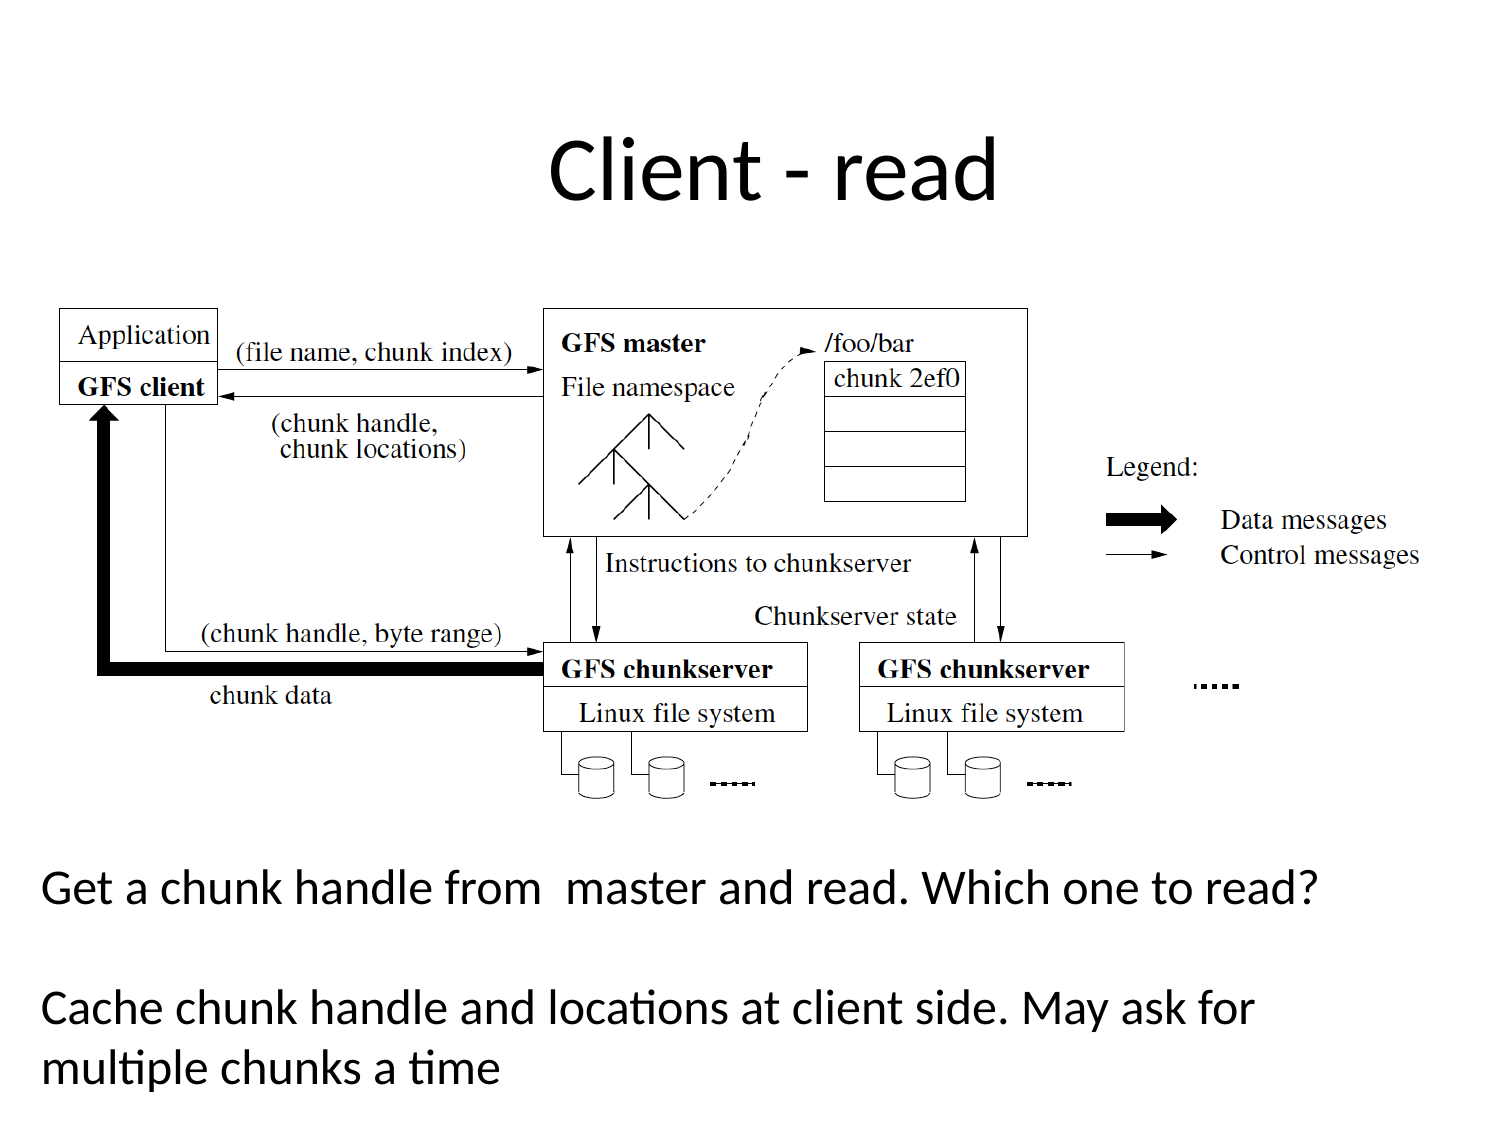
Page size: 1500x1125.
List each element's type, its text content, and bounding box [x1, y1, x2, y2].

picture [0, 257, 1500, 825]
title Get a chunk handle from master and read. Which one to read? Cache chunk handle and locations at client side. May ask for multiple chunks a time [25, 833, 1450, 1125]
text_box Client - read [99, 70, 1450, 255]
